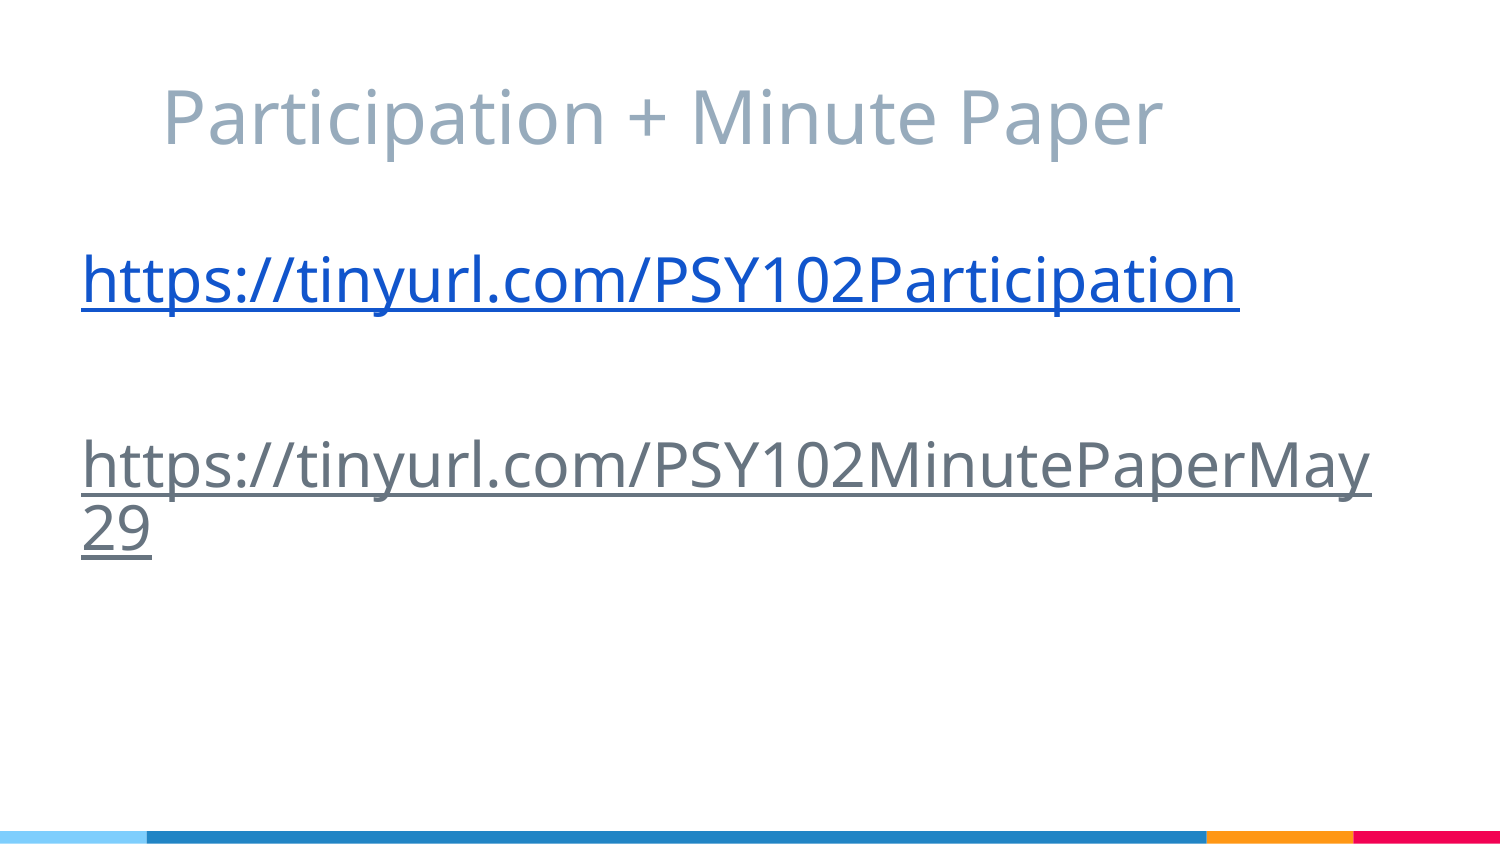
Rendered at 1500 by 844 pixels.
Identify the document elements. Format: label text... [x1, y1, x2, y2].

list https://tinyurl.com/PSY102Participation https://tinyurl.com/PSY102MinutePaperMay29 [66, 225, 1416, 809]
title Participation + Minute Paper [146, 33, 1207, 175]
